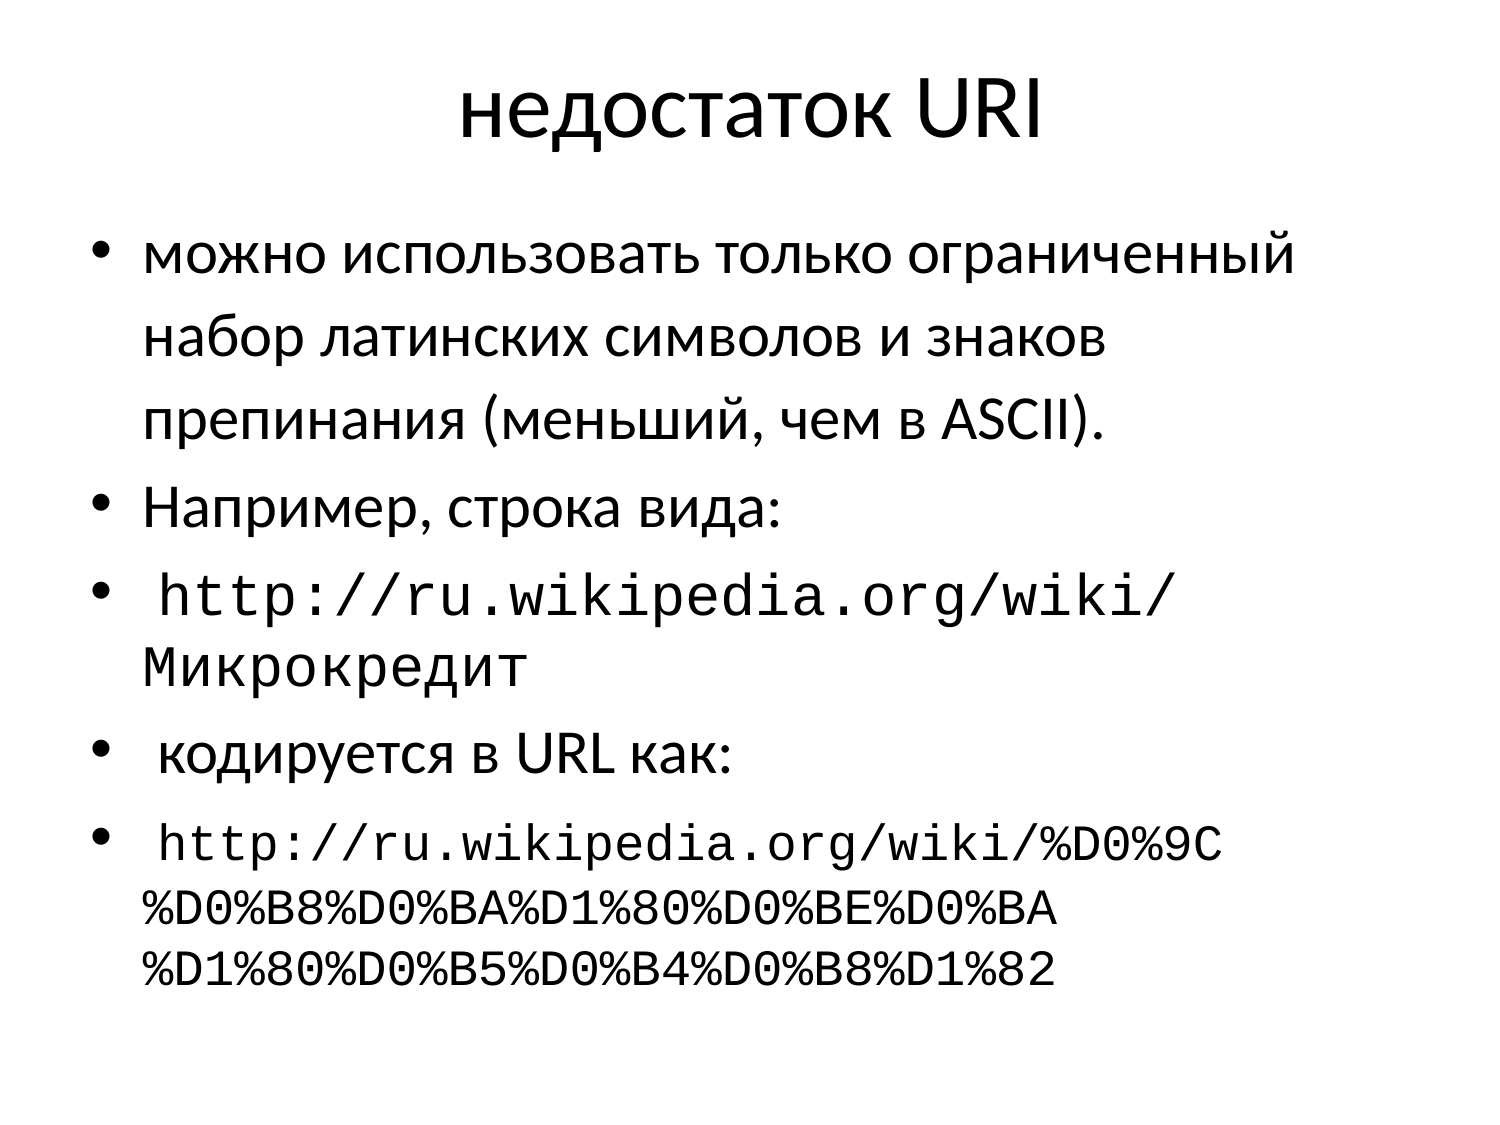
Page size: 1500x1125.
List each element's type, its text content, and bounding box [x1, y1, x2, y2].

list можно использовать только ограниченный набор латинских символов и знаков препинания (меньший, чем в ASCII). Например, строка вида: http://ru.wikipedia.org/wiki/Микрокредит кодируется в URL как: http://ru.wikipedia.org/wiki/%D0%9C%D0%B8%D0%BA%D1%80%D0%BE%D0%BA%D1%80%D0%B5%D0%B4%D0%B8%D1%82 [75, 196, 1425, 1005]
title недостаток URI [76, 19, 1427, 183]
